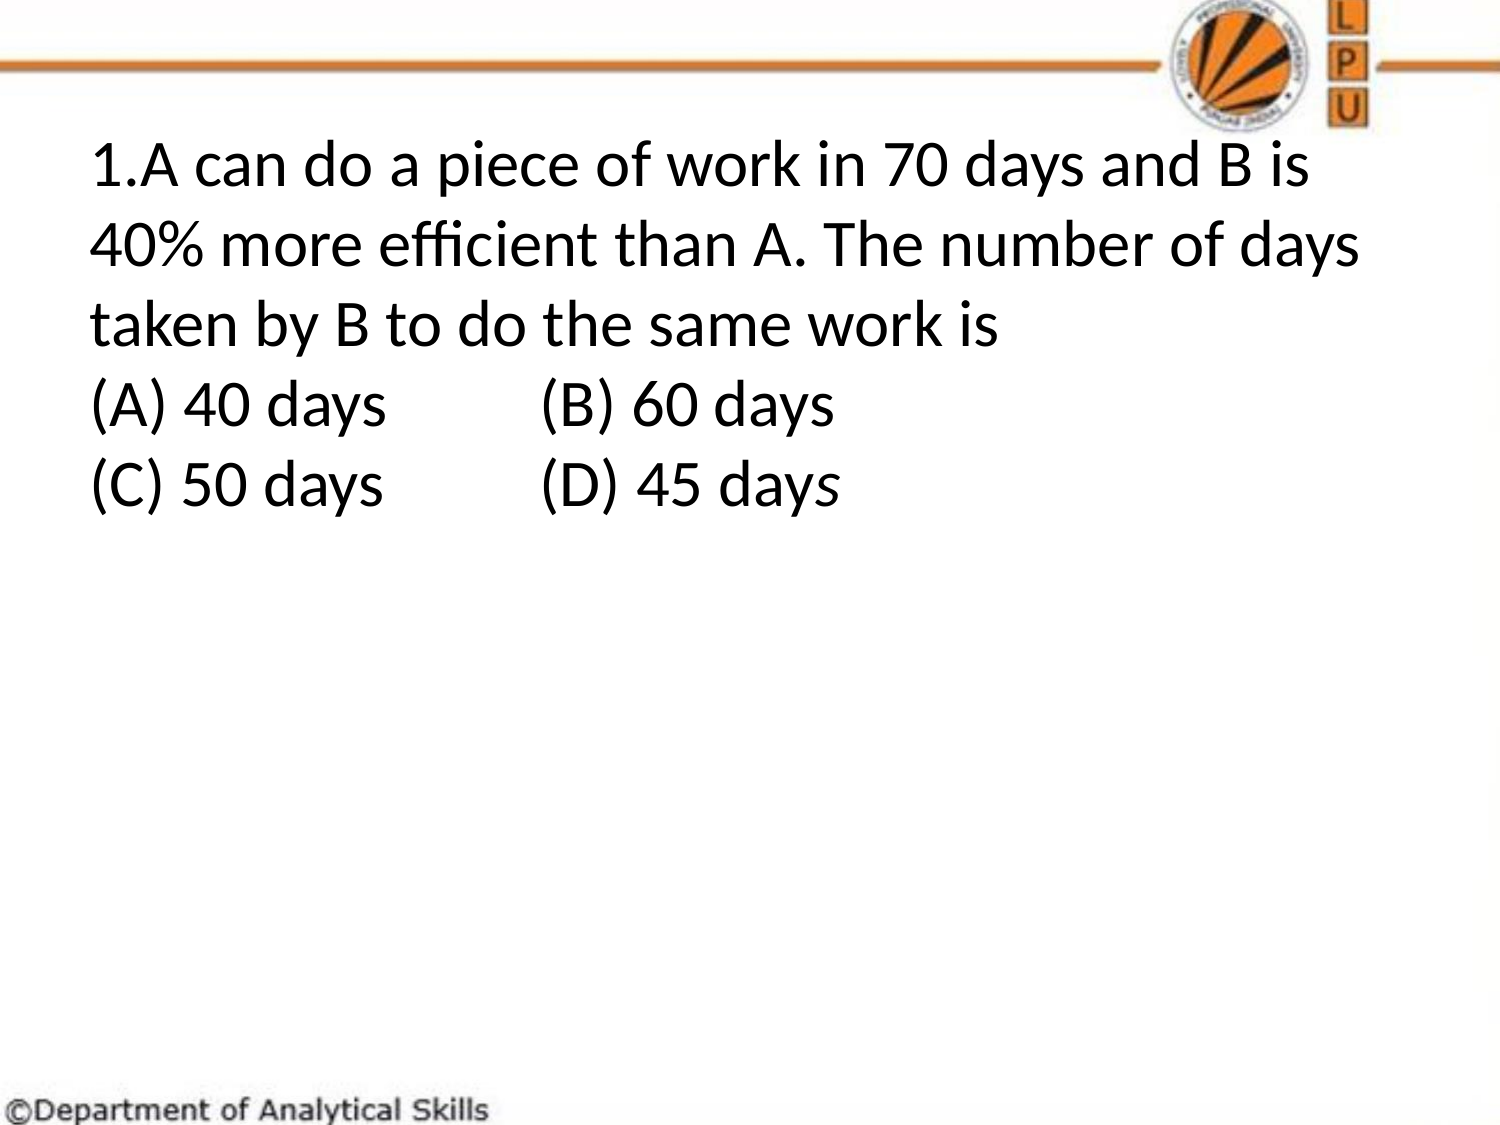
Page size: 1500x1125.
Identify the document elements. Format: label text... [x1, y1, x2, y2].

picture [0, 0, 1500, 1125]
text_box 1.A can do a piece of work in 70 days and B is 40% more efficient than A. The number of days taken by B to do the same work is (A) 40 days (B) 60 days (C) 50 days (D) 45 days [74, 112, 1425, 1005]
